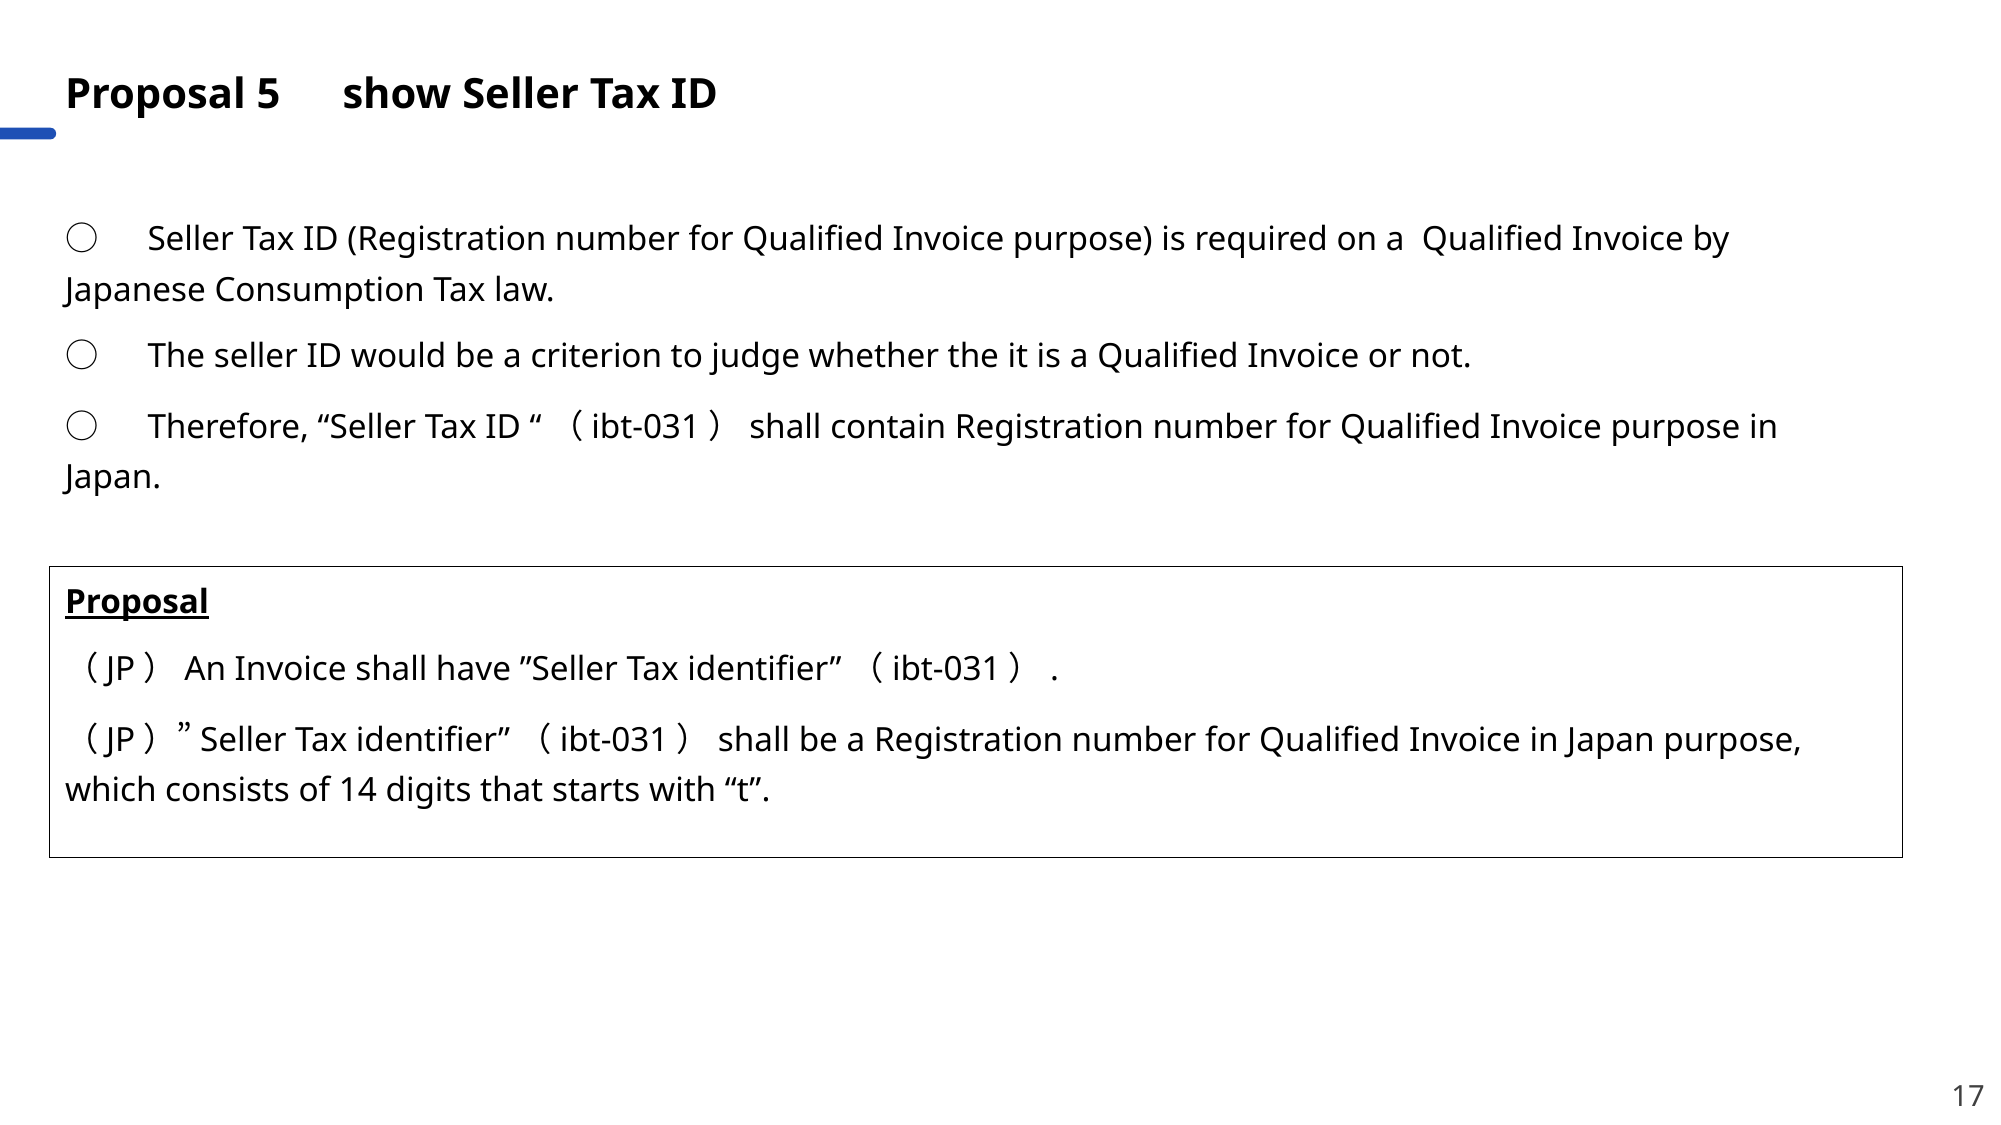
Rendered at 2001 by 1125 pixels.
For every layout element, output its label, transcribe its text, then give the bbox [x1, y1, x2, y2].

list ○ Seller Tax ID (Registration number for Qualified Invoice purpose) is required on a Qualified Invoice by Japanese Consumption Tax law. ○ The seller ID would be a criterion to judge whether the it is a Qualified Invoice or not. ○ Therefore, “Seller Tax ID “（ibt-031）shall contain Registration number for Qualified Invoice purpose in Japan. [50, 200, 1805, 492]
slide_number 17 [1550, 1065, 2000, 1125]
text_box Proposal （JP）An Invoice shall have ”Seller Tax identifier”（ibt-031）. （JP）”Seller Tax identifier”（ibt-031）shall be a Registration number for Qualified Invoice in Japan purpose, which consists of 14 digits that starts with “t”. [49, 566, 1903, 858]
text_box Proposal 5 show Seller Tax ID [49, 64, 1775, 125]
